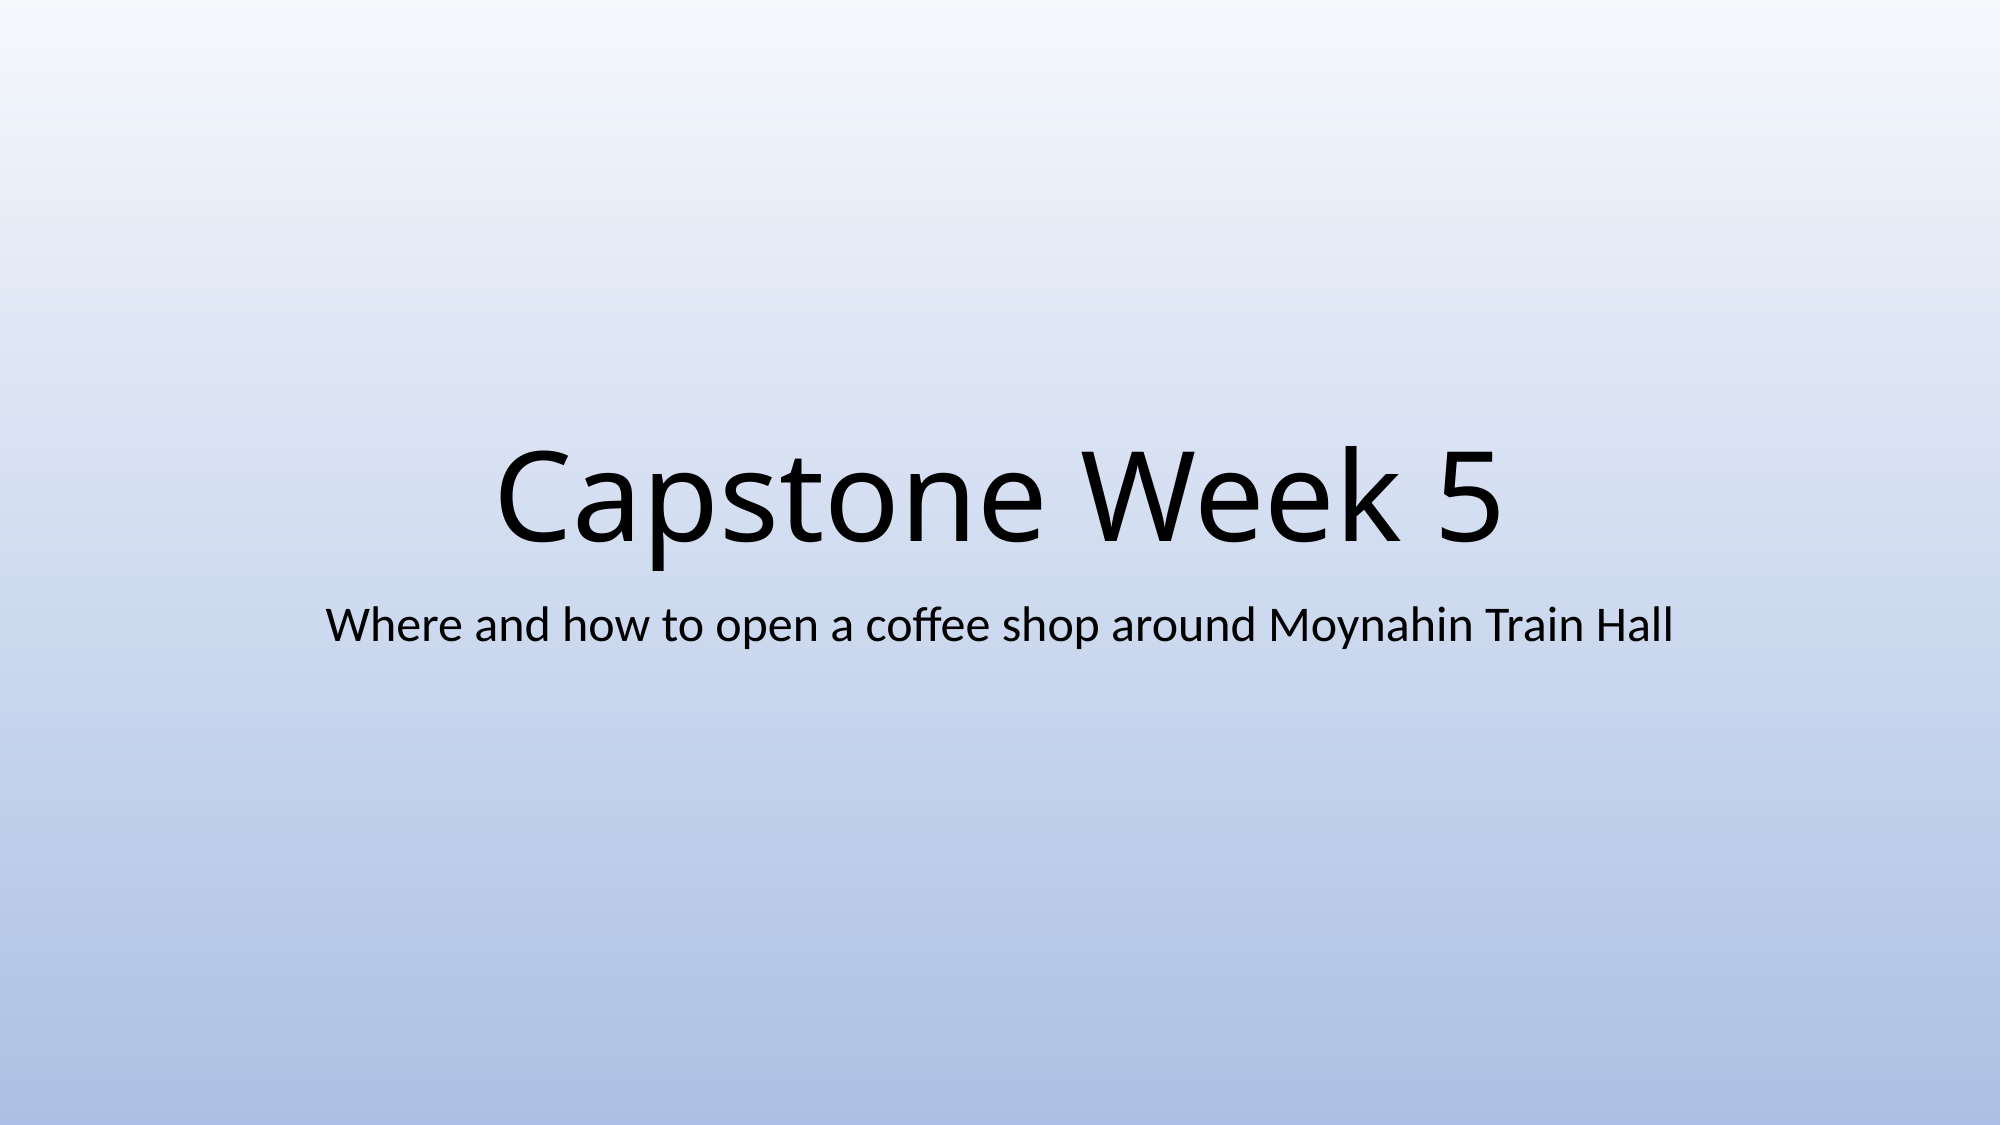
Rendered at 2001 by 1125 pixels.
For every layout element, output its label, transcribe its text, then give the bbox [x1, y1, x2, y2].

subtitle Where and how to open a coffee shop around Moynahin Train Hall [249, 590, 1750, 863]
title Capstone Week 5 [249, 184, 1750, 576]
